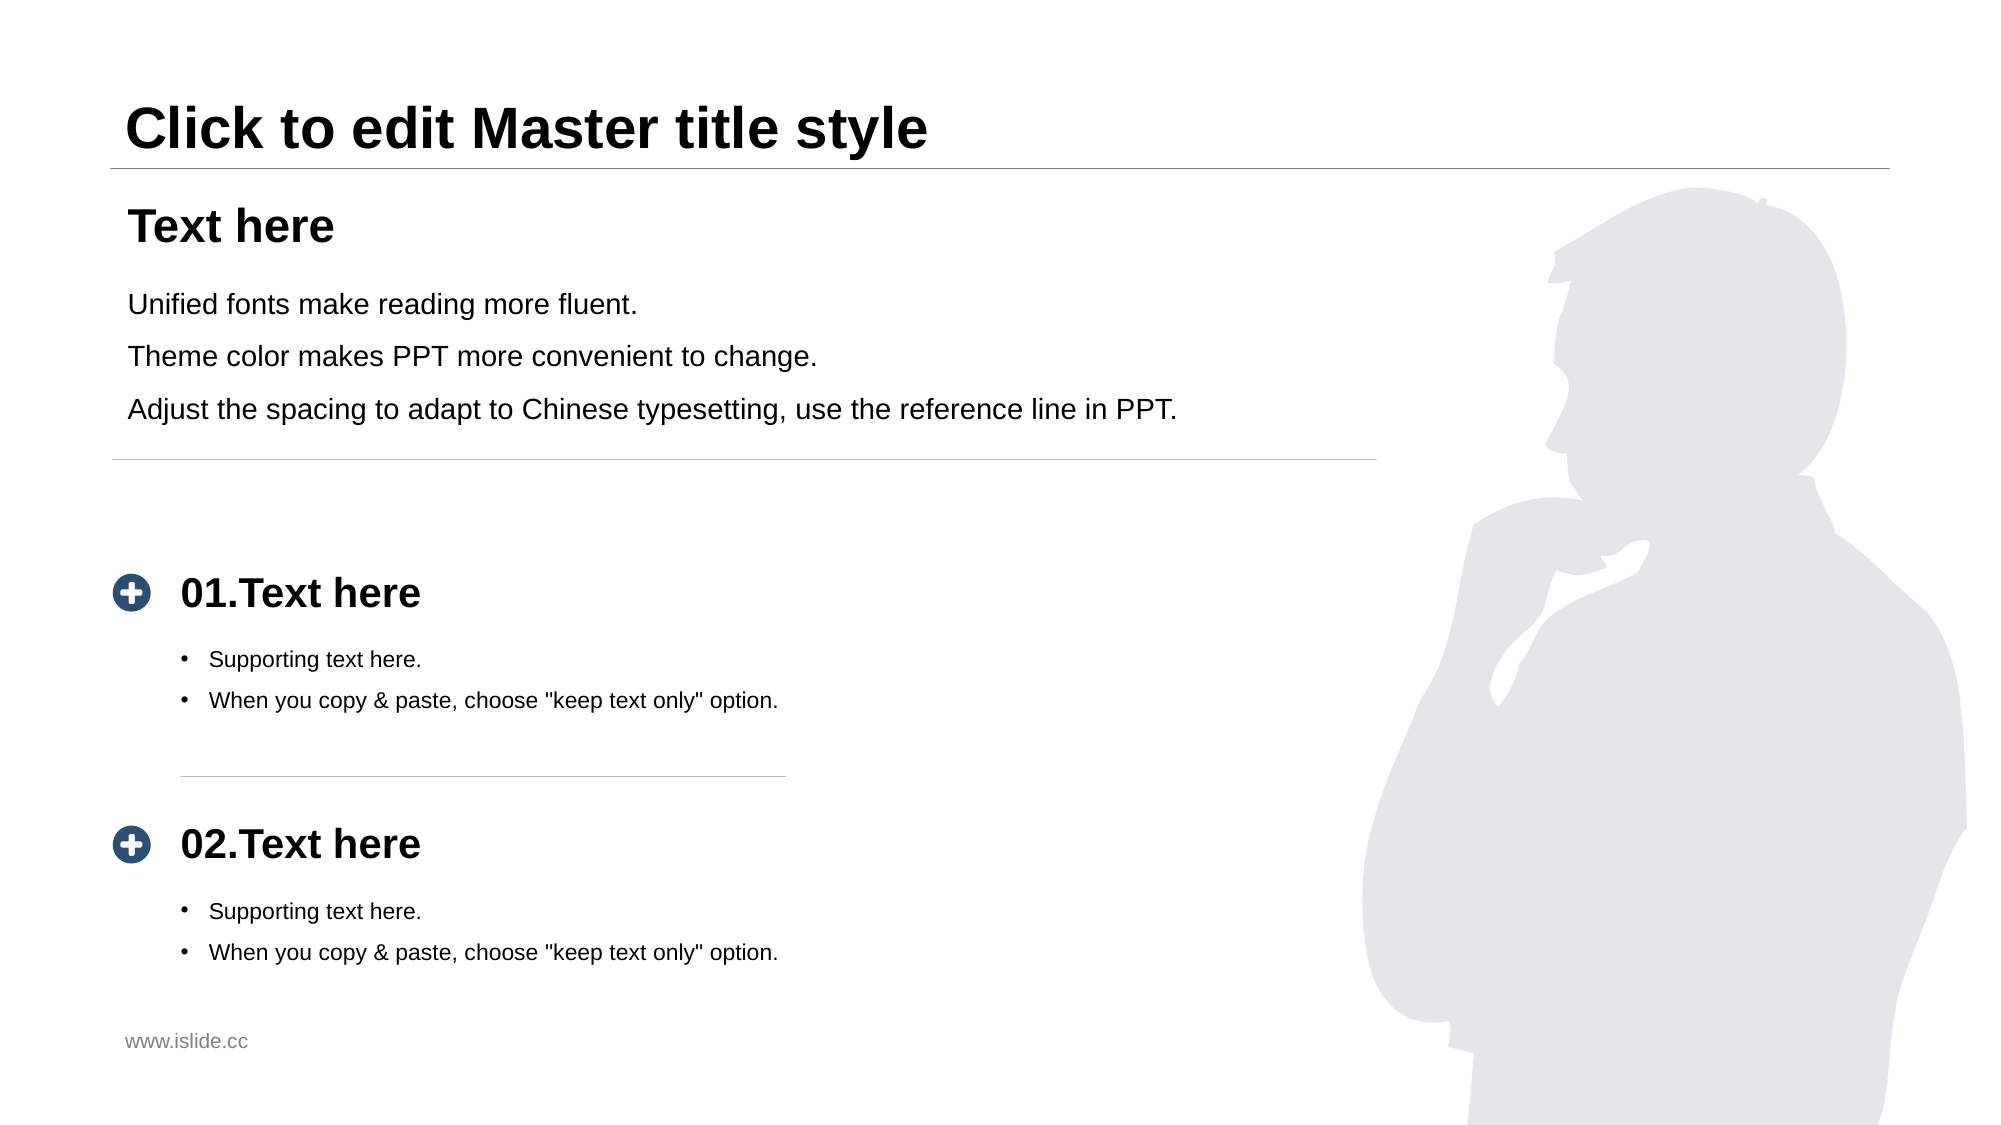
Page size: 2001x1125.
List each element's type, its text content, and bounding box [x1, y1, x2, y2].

title Click to edit Master title style [109, 0, 1890, 169]
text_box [112, 187, 1967, 1125]
